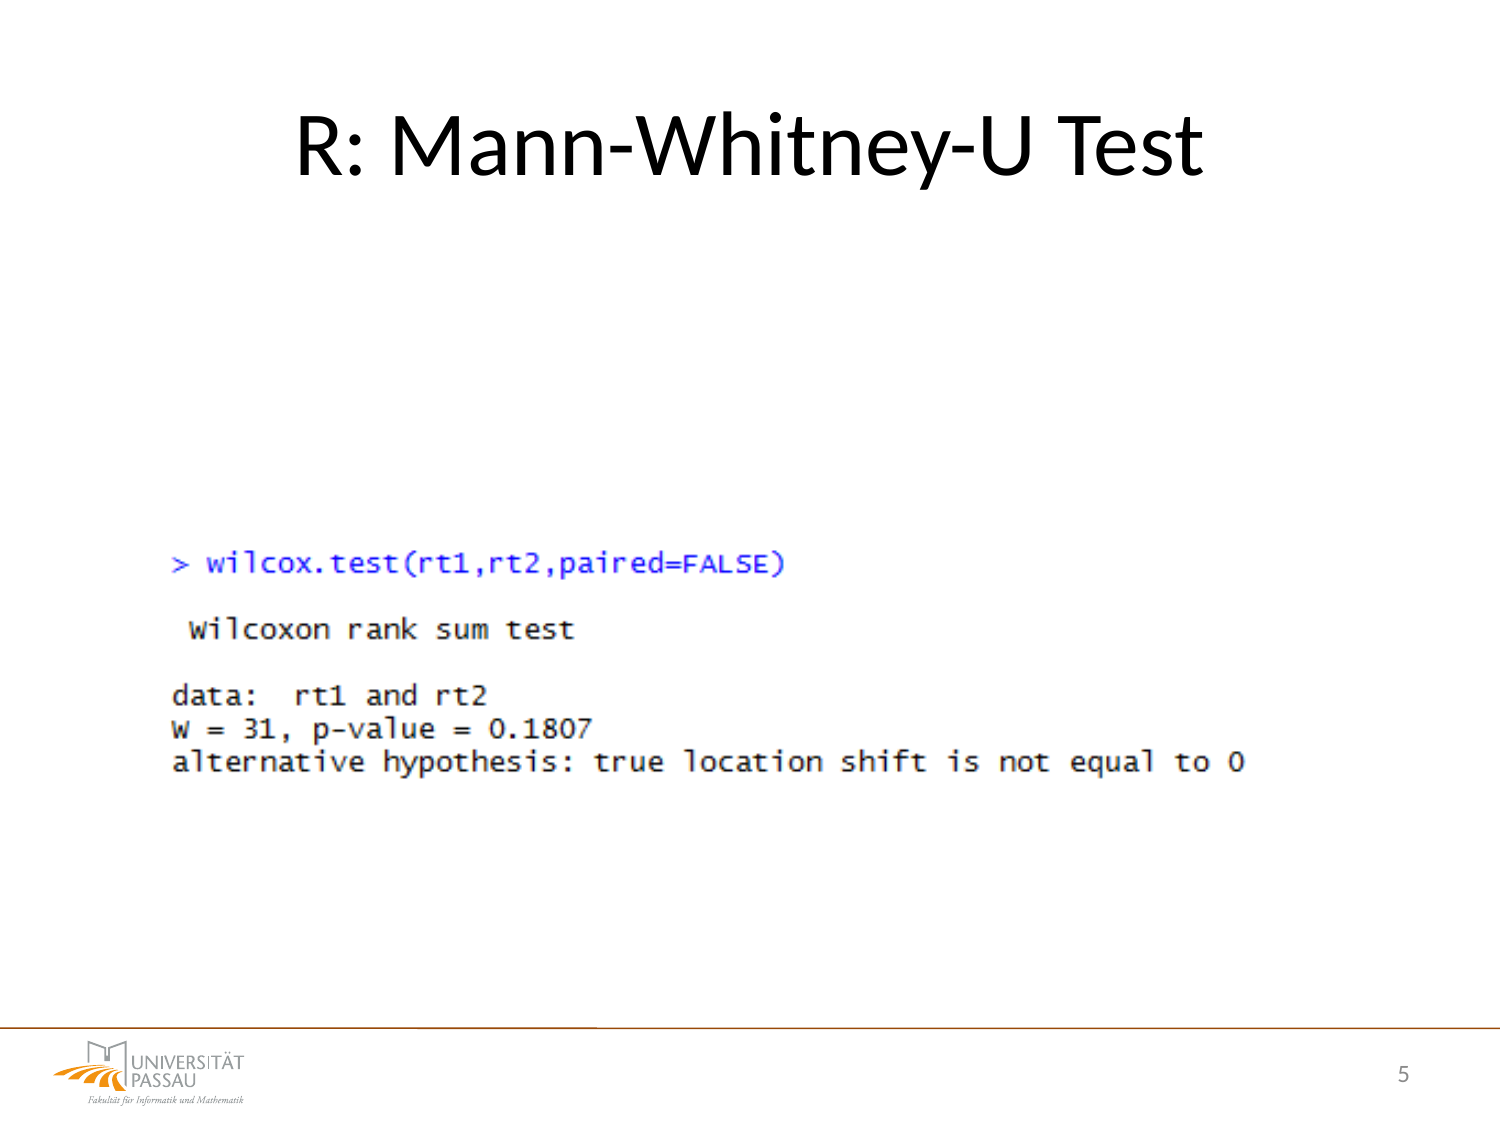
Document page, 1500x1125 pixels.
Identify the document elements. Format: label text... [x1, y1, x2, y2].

slide_number 5 [1289, 1042, 1425, 1103]
picture [159, 538, 1270, 792]
title R: Mann-Whitney-U Test [75, 45, 1425, 233]
